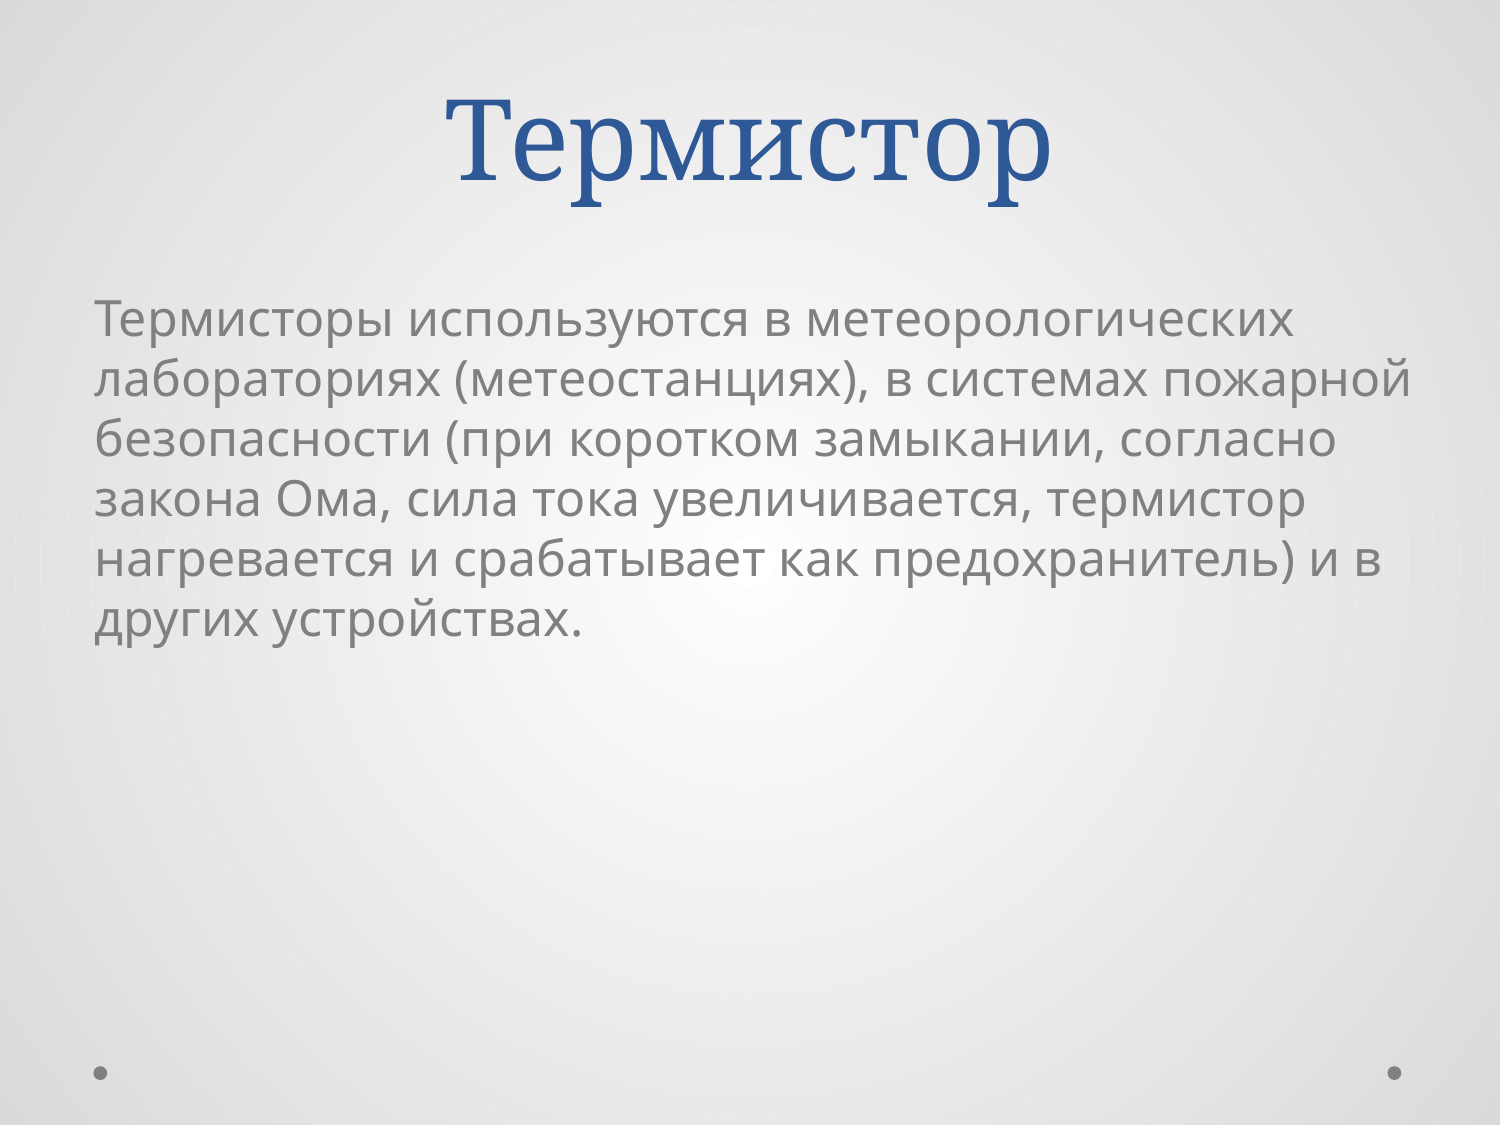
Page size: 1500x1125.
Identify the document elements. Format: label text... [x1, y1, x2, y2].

title Термистор [75, 0, 1425, 211]
list Термисторы используются в метеорологических лабораториях (метеостанциях), в системах пожарной безопасности (при коротком замыкании, согласно закона Ома, сила тока увеличивается, термистор нагревается и срабатывает как предохранитель) и в других устройствах. [79, 278, 1430, 1022]
